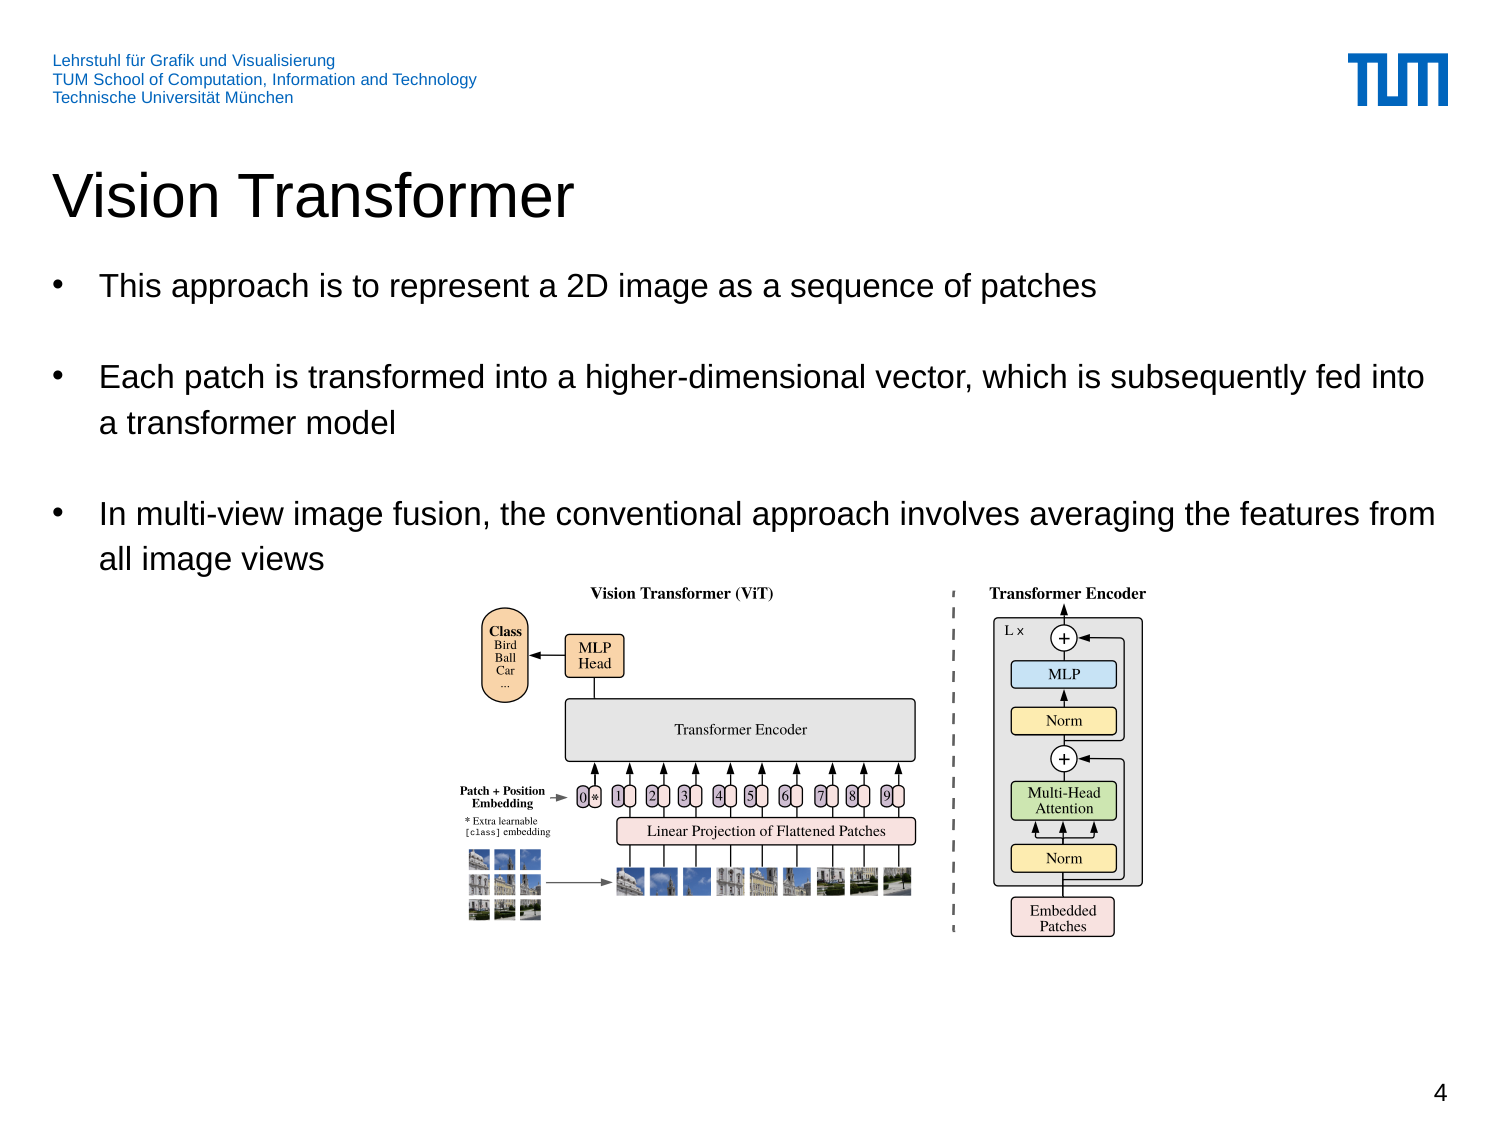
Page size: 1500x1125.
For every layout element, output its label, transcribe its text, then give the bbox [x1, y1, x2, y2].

slide_number 4 [1111, 1061, 1448, 1122]
list This approach is to represent a 2D image as a sequence of patches Each patch is transformed into a higher-dimensional vector, which is subsequently fed into a transformer model In multi-view image fusion, the conventional approach involves averaging the features from all image views [51, 218, 1449, 991]
picture [379, 509, 1247, 963]
title Vision Transformer [52, 162, 1449, 231]
